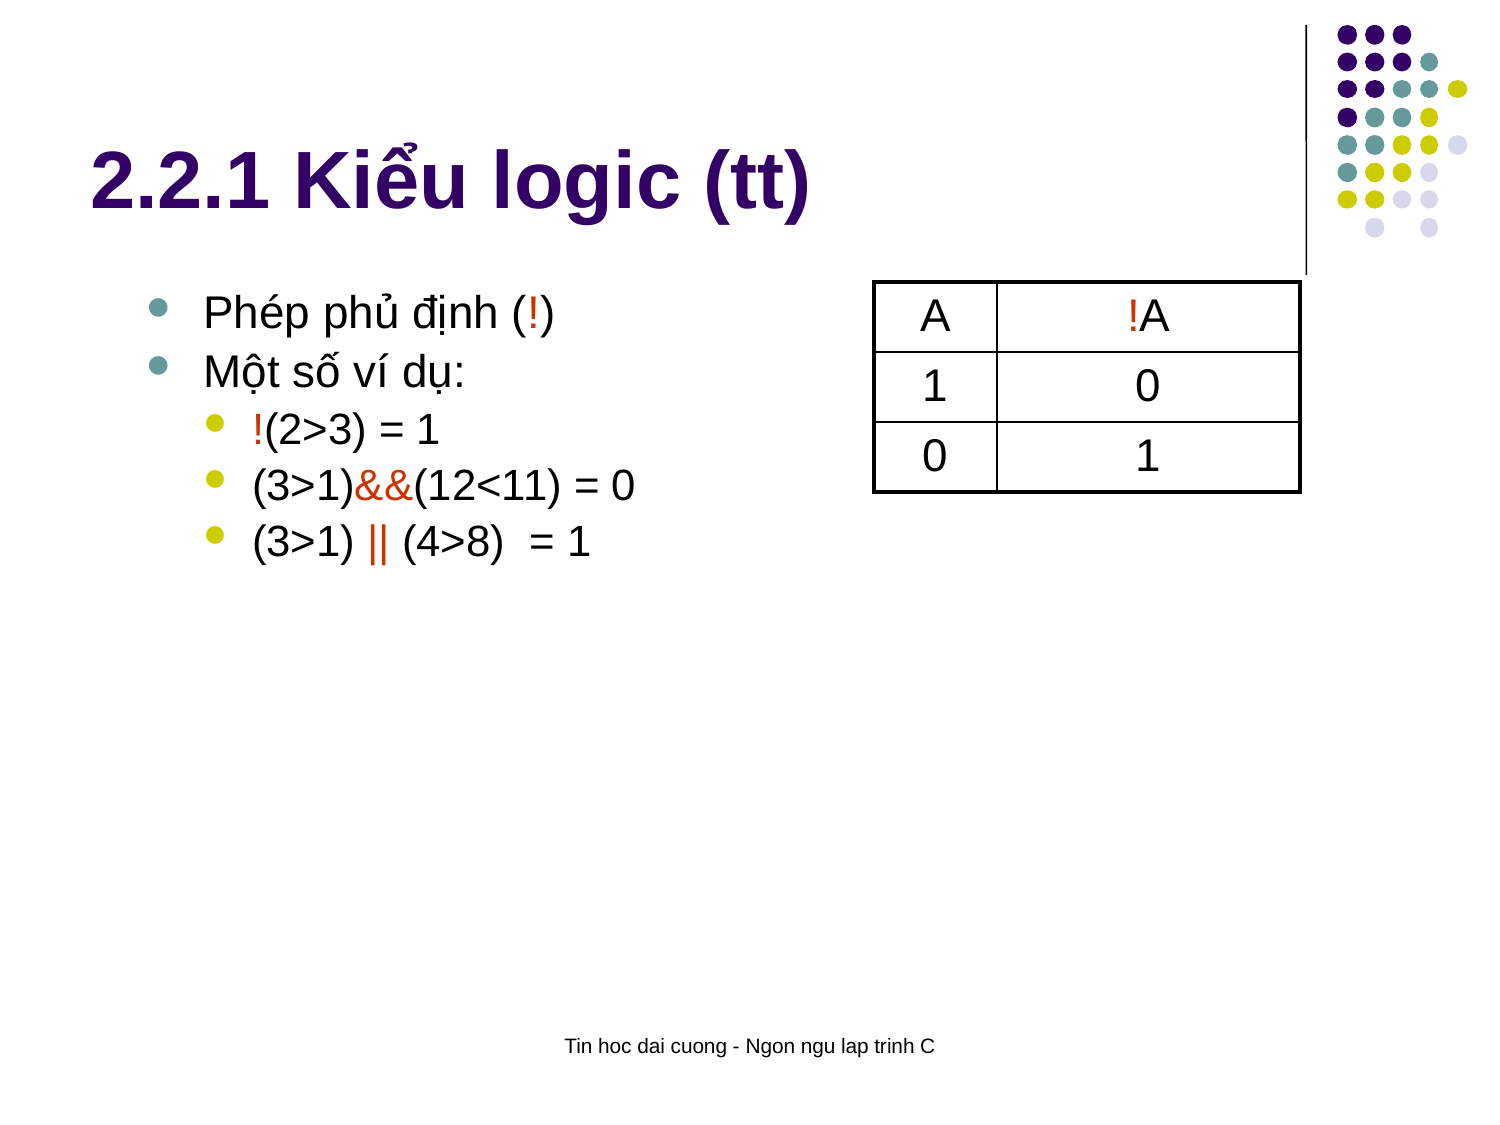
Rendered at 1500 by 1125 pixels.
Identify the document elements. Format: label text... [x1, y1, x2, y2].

footer Tin hoc dai cuong - Ngon ngu lap trinh C [512, 1024, 988, 1101]
table_header !A [998, 284, 1298, 351]
table_cell 1 [876, 353, 996, 421]
list Phép phủ định (!) Một số ví dụ: !(2>3) = 1 (3>1)&&(12<11) = 0 (3>1) || (4>8) = 1 [75, 282, 1363, 1006]
table_cell 0 [876, 423, 996, 490]
table_header A [876, 284, 996, 351]
title 2.2.1 Kiểu logic (tt) [75, 20, 1313, 233]
table_cell 1 [998, 423, 1298, 490]
table_cell 0 [998, 353, 1298, 421]
